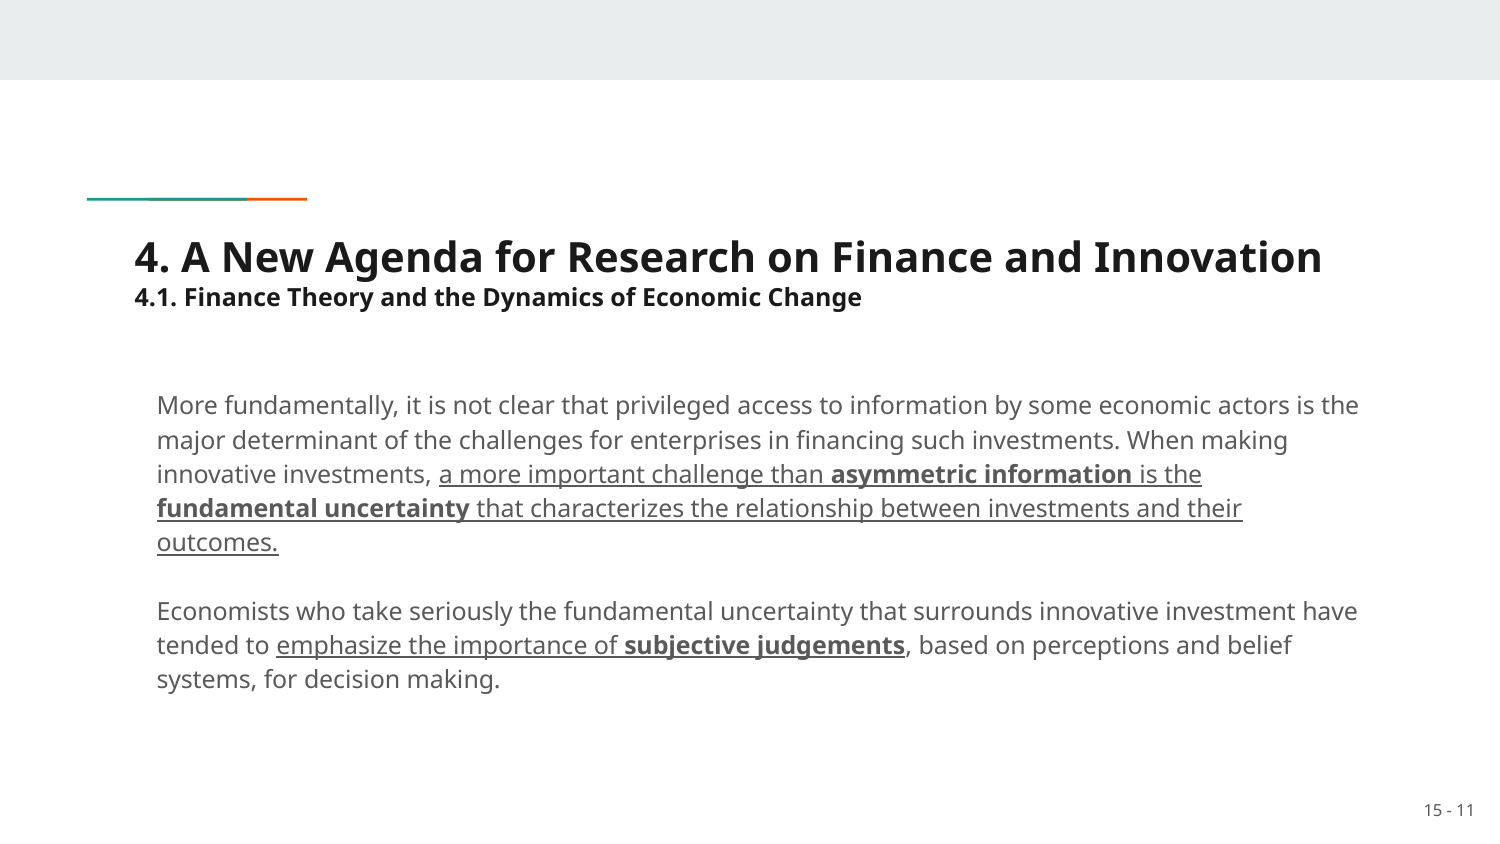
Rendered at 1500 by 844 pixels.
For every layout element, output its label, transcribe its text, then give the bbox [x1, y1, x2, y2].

list More fundamentally, it is not clear that privileged access to information by some economic actors is the major determinant of the challenges for enterprises in financing such investments. When making innovative investments, a more important challenge than asymmetric information is the fundamental uncertainty that characterizes the relationship between investments and their outcomes. Economists who take seriously the fundamental uncertainty that surrounds innovative investment have tended to emphasize the importance of subjective judgements, based on perceptions and belief systems, for decision making. [119, 341, 1381, 712]
title 4. A New Agenda for Research on Finance and Innovation 4.1. Finance Theory and the Dynamics of Economic Change [119, 216, 1381, 305]
slide_number 15 - 11 [1400, 779, 1491, 844]
